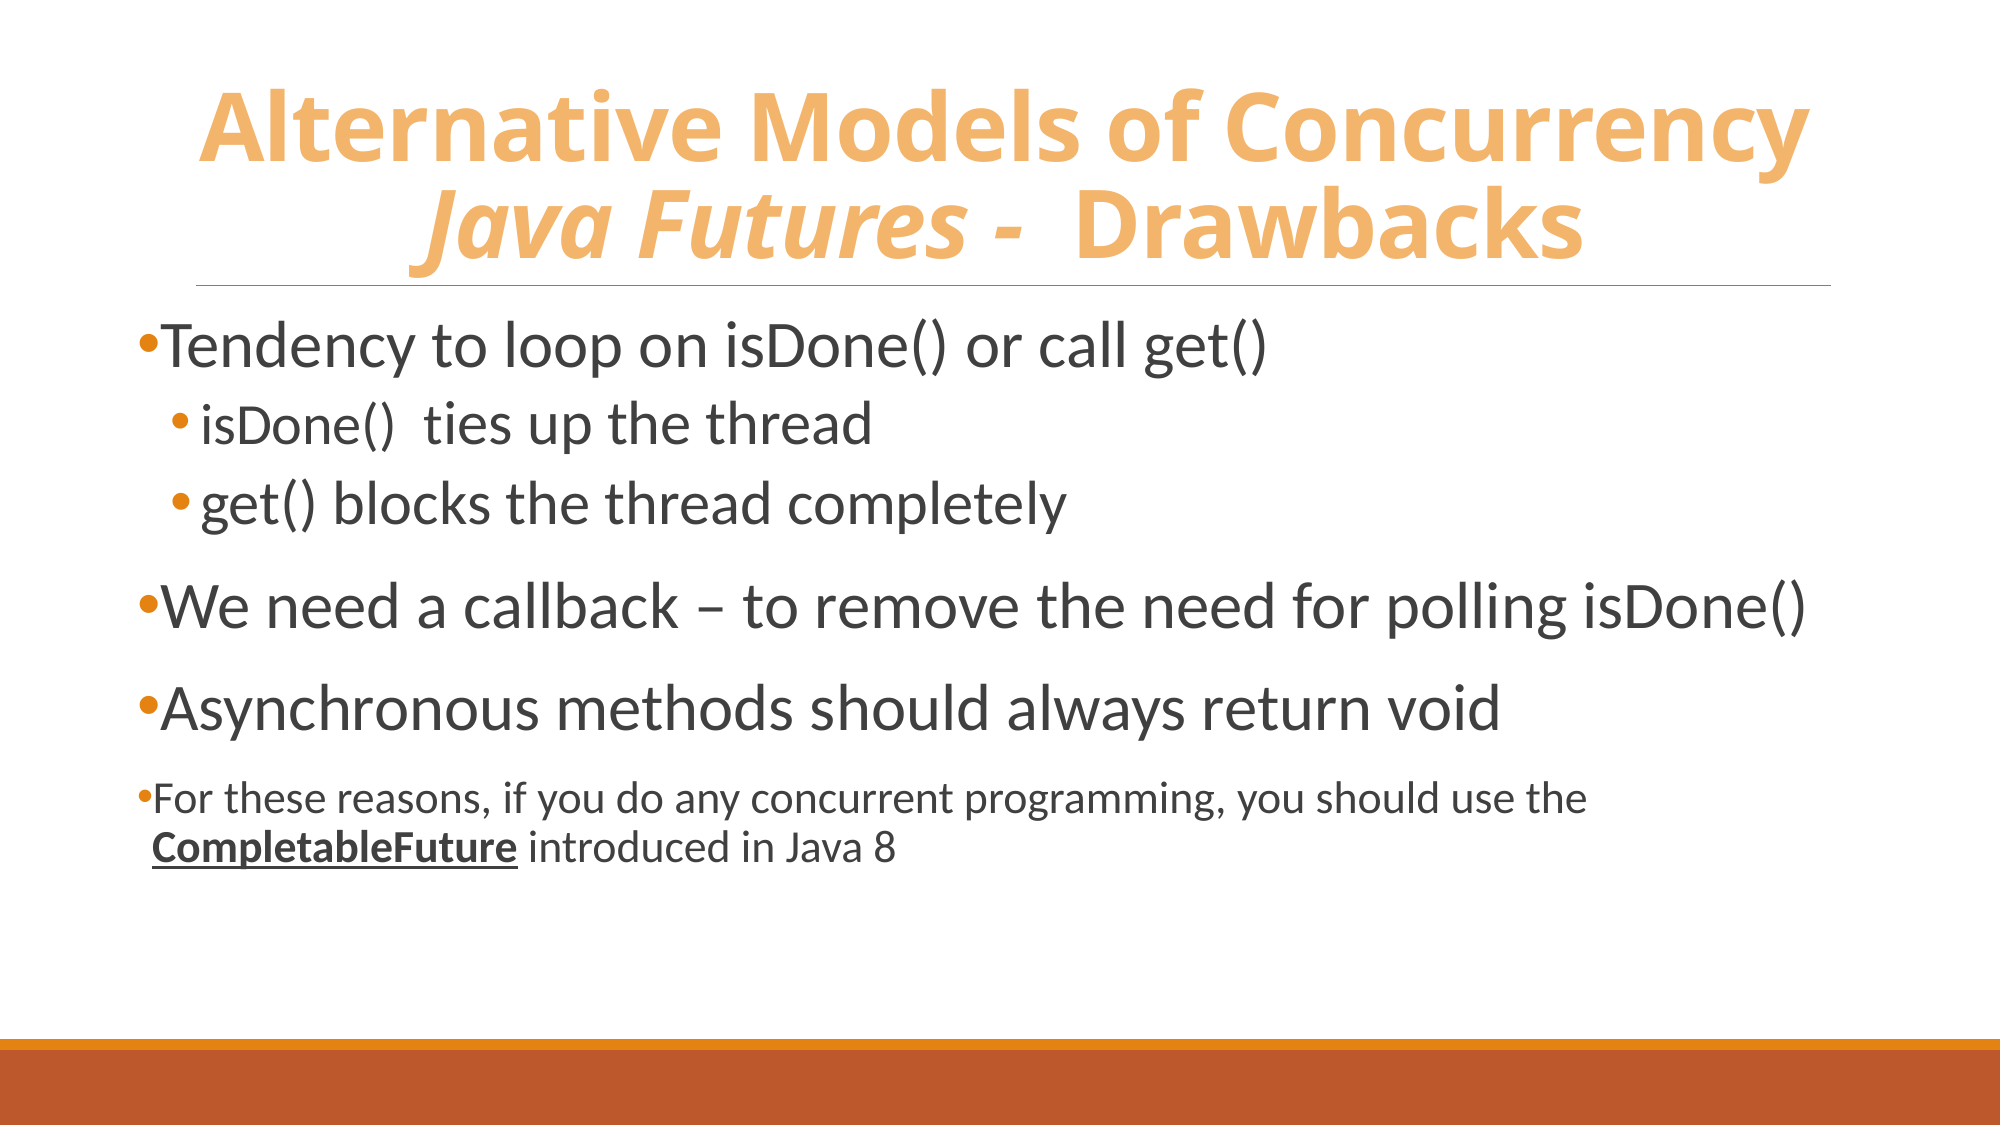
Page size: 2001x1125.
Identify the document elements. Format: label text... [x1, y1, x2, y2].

title Alternative Models of Concurrency Java Futures - Drawbacks [180, 47, 1830, 285]
list Tendency to loop on isDone() or call get() isDone() ties up the thread get() blocks the thread completely We need a callback – to remove the need for polling isDone() Asynchronous methods should always return void For these reasons, if you do any concurrent programming, you should use the CompletableFuture introduced in Java 8 [137, 302, 1885, 963]
